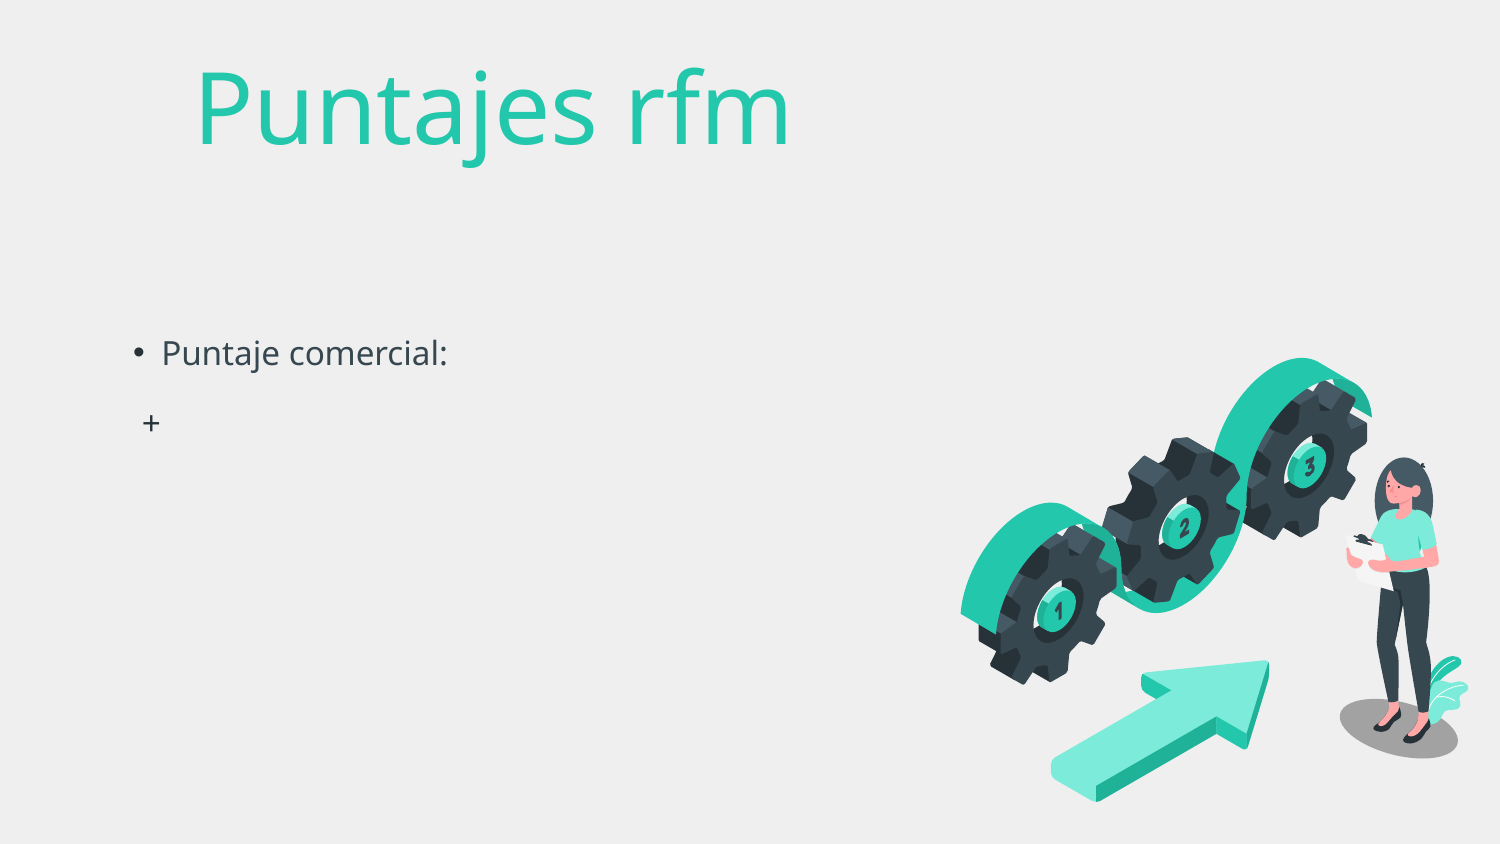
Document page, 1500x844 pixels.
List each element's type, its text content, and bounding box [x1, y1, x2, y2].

text_box [1069, 549, 1078, 555]
text_box [1373, 706, 1402, 732]
text_box [1034, 579, 1083, 642]
text_box [1050, 660, 1269, 802]
text_box [1133, 578, 1157, 603]
text_box [1126, 357, 1354, 614]
text_box [1381, 509, 1422, 561]
text_box [1128, 455, 1170, 487]
text_box [960, 502, 1103, 635]
text_box [1287, 457, 1298, 487]
text_box [1376, 588, 1400, 703]
text_box [1293, 389, 1317, 405]
text_box [1127, 452, 1241, 603]
text_box [1320, 405, 1329, 411]
text_box [1339, 698, 1458, 759]
text_box [1007, 573, 1024, 598]
text_box [1251, 391, 1368, 541]
text_box [1158, 440, 1196, 480]
text_box [1108, 473, 1157, 521]
text_box [1389, 485, 1394, 494]
text_box [1037, 601, 1048, 630]
text_box [1270, 401, 1299, 435]
text_box [1418, 535, 1422, 552]
text_box [1347, 413, 1366, 428]
text_box [1243, 488, 1271, 535]
text_box [1122, 573, 1132, 590]
text_box [1385, 470, 1421, 520]
text_box [1371, 509, 1393, 544]
text_box [1167, 503, 1194, 521]
text_box [1043, 590, 1076, 633]
text_box [1019, 546, 1049, 579]
text_box [997, 612, 1016, 634]
text_box [1368, 554, 1436, 573]
text_box [1211, 454, 1232, 476]
text_box [1096, 716, 1217, 802]
text_box [1081, 524, 1139, 609]
text_box [1001, 596, 1020, 621]
text_box [1042, 586, 1069, 604]
text_box [1227, 503, 1239, 510]
text_box [1162, 517, 1173, 547]
text_box [1000, 536, 1117, 685]
text_box [1217, 716, 1246, 750]
text_box [1246, 662, 1270, 747]
text_box [1284, 521, 1300, 538]
text_box [1305, 456, 1315, 477]
text_box [1394, 588, 1403, 640]
text_box [1399, 497, 1411, 505]
text_box [1179, 55, 1500, 456]
text_box [1054, 601, 1062, 621]
text_box [1313, 381, 1344, 410]
text_box [1345, 534, 1394, 592]
text_box [1141, 673, 1172, 700]
text_box [1097, 558, 1116, 573]
text_box [1184, 575, 1196, 584]
text_box [1429, 680, 1469, 725]
text_box [1033, 666, 1050, 683]
text_box [1179, 517, 1190, 539]
text_box [1353, 534, 1374, 542]
text_box [1248, 468, 1267, 489]
text_box [1258, 428, 1274, 453]
text_box [1251, 451, 1271, 476]
text_box [1407, 712, 1429, 737]
text_box [1168, 507, 1201, 550]
text_box [1172, 437, 1211, 454]
text_box [1403, 718, 1431, 744]
text_box [1062, 525, 1094, 554]
text_box [1355, 539, 1372, 546]
text_box [1346, 547, 1363, 568]
text_box [1102, 507, 1133, 545]
text_box [1374, 457, 1434, 521]
text_box [978, 625, 1020, 679]
text_box [1041, 533, 1067, 550]
text_box [1332, 379, 1372, 418]
text_box [1422, 545, 1439, 566]
text_box [1292, 442, 1319, 460]
text_box [1159, 496, 1208, 559]
text_box [1431, 656, 1462, 685]
text_box [1397, 569, 1423, 573]
text_box [1293, 446, 1327, 489]
text_box [1285, 434, 1334, 498]
text_box [1378, 701, 1399, 727]
title Puntajes rfm [178, 56, 829, 180]
text_box [1115, 538, 1140, 575]
text_box [1390, 568, 1431, 713]
text_box [1415, 509, 1437, 550]
